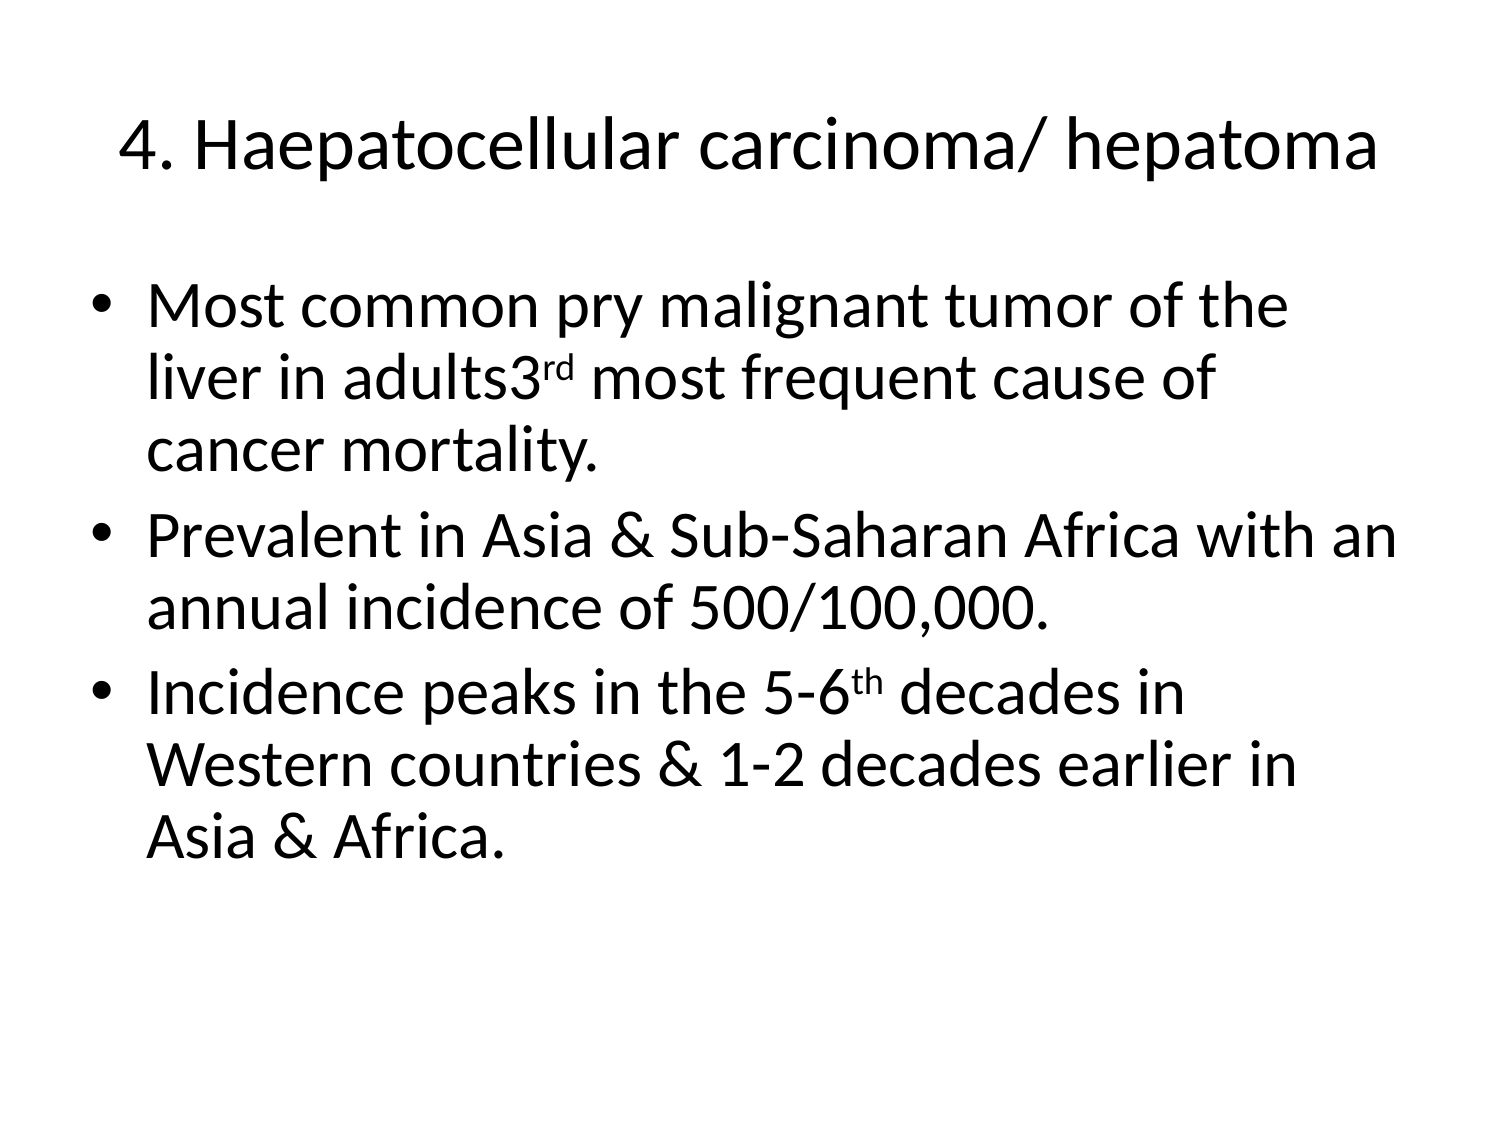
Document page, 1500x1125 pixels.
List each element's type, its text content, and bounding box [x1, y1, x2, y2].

list Most common pry malignant tumor of the liver in adults3rd most frequent cause of cancer mortality. Prevalent in Asia & Sub-Saharan Africa with an annual incidence of 500/100,000. Incidence peaks in the 5-6th decades in Western countries & 1-2 decades earlier in Asia & Africa. [75, 262, 1425, 1005]
title 4. Haepatocellular carcinoma/ hepatoma [75, 45, 1425, 233]
